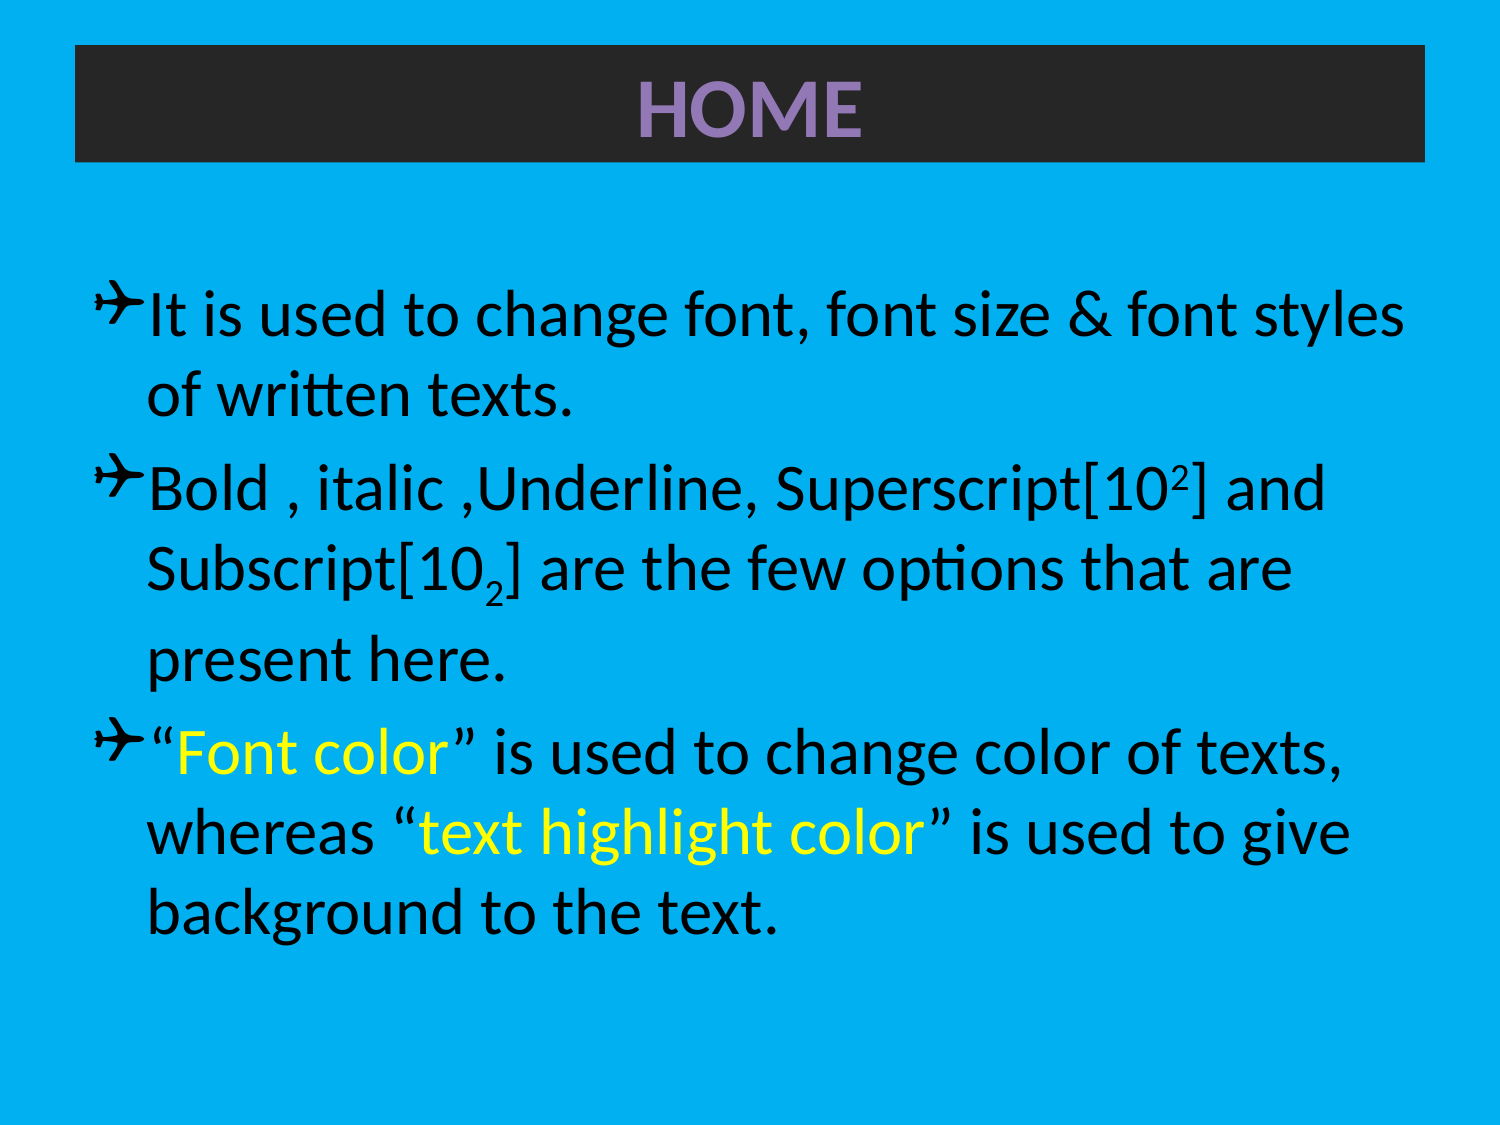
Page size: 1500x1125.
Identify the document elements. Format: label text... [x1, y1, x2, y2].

title HOME [75, 45, 1425, 163]
list It is used to change font, font size & font styles of written texts. Bold , italic ,Underline, Superscript[102] and Subscript[102] are the few options that are present here. “Font color” is used to change color of texts, whereas “text highlight color” is used to give background to the text. [75, 262, 1425, 1005]
